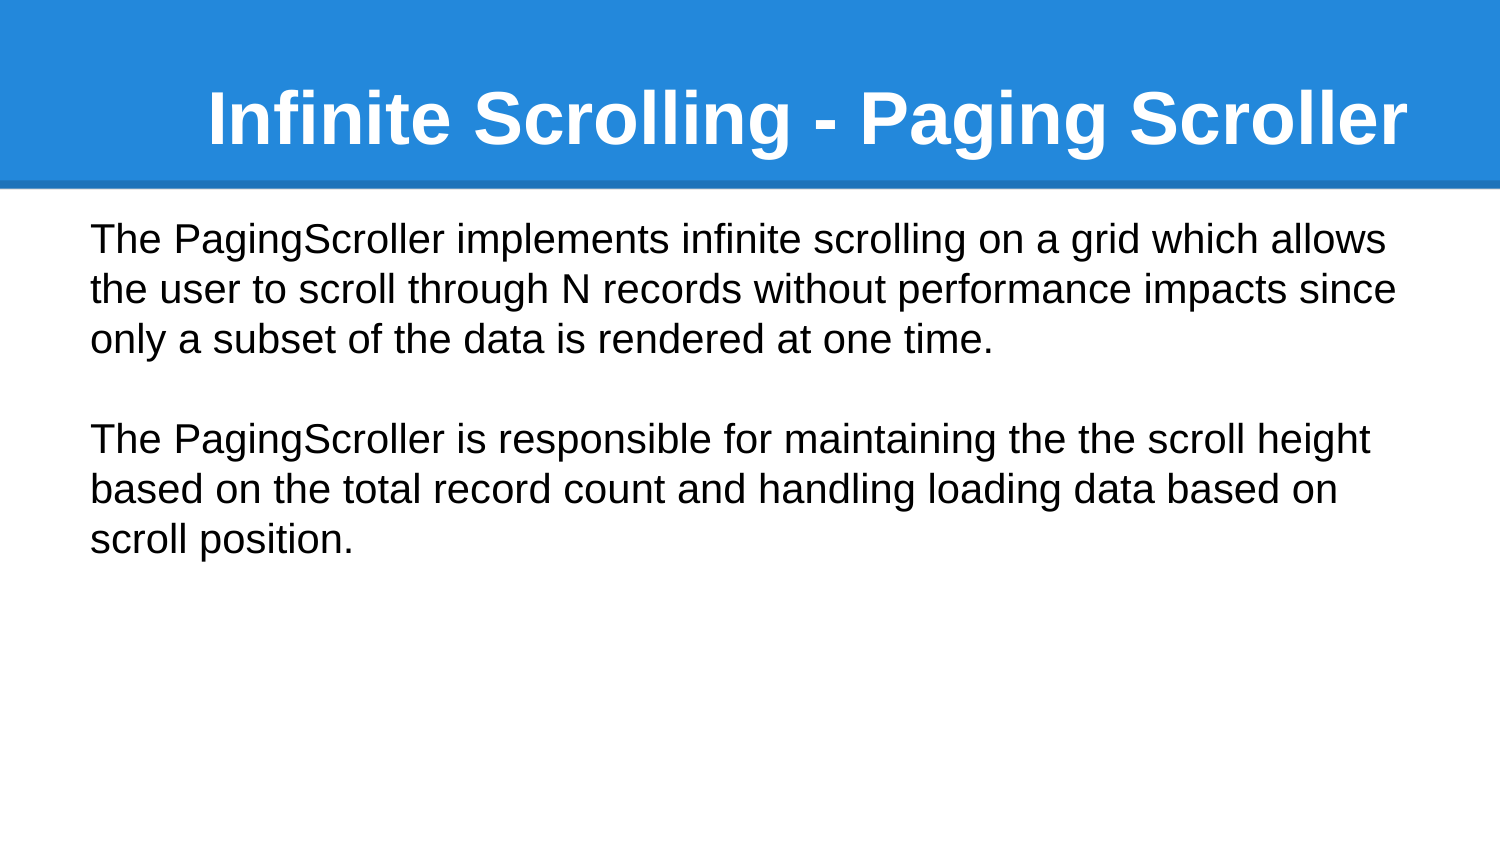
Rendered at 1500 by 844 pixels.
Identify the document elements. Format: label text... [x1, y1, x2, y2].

list The PagingScroller implements infinite scrolling on a grid which allows the user to scroll through N records without performance impacts since only a subset of the data is rendered at one time. The PagingScroller is responsible for maintaining the the scroll height based on the total record count and handling loading data based on scroll position. [75, 196, 1425, 702]
title Infinite Scrolling - Paging Scroller [75, 3, 1425, 175]
